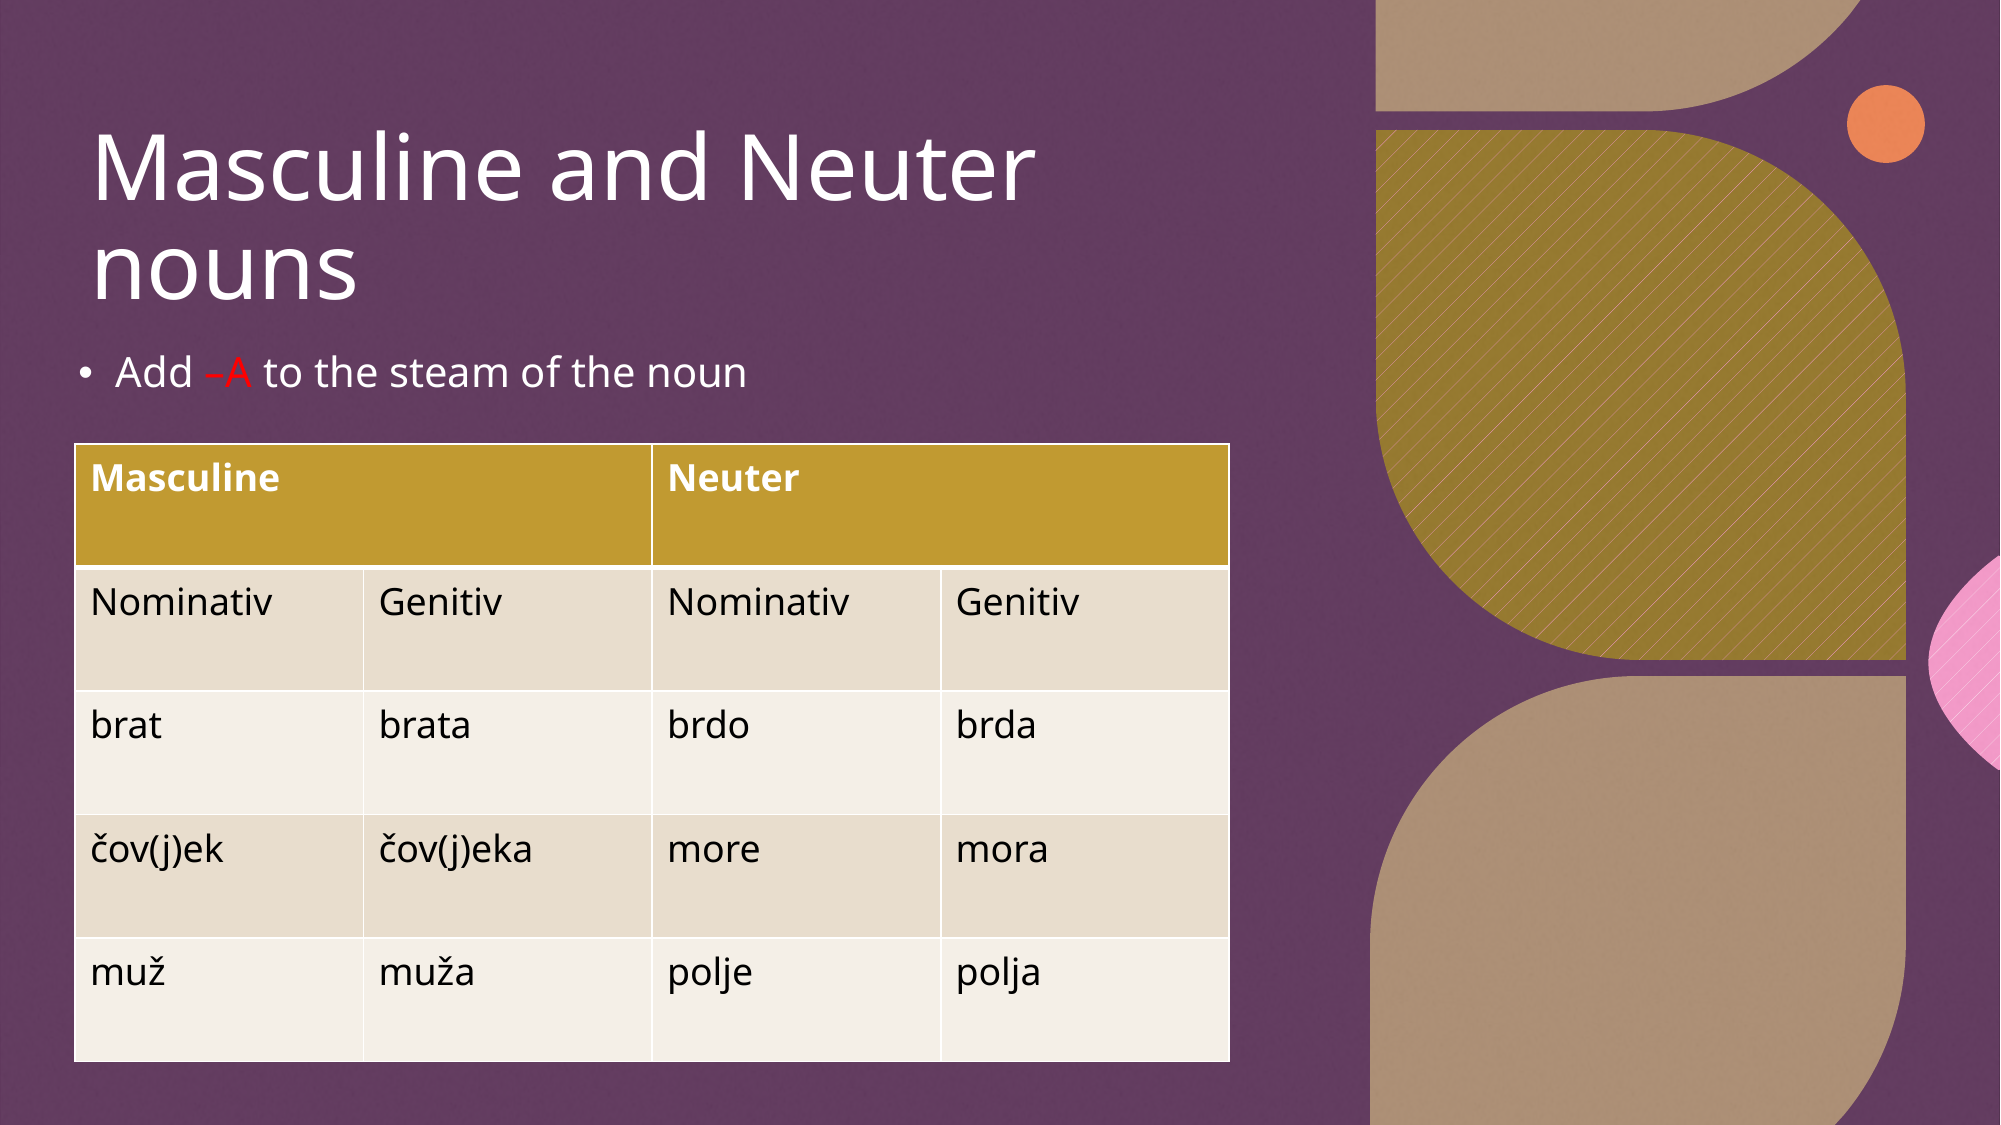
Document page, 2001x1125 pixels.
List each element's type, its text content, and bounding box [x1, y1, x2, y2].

table_header Masculine [76, 445, 651, 565]
table_cell Genitiv [942, 570, 1228, 690]
table_cell Nominativ [653, 570, 940, 690]
table_cell polje [653, 939, 940, 1061]
table_cell muža [364, 939, 651, 1061]
table_header Neuter [653, 445, 1228, 565]
table_cell mora [942, 815, 1228, 937]
table_cell polja [942, 939, 1228, 1061]
table_cell Genitiv [364, 570, 651, 690]
table_cell čov(j)ek [76, 815, 363, 937]
table_cell brat [76, 692, 363, 814]
table_cell brata [364, 692, 651, 814]
table_cell Nominativ [76, 570, 363, 690]
table_cell muž [76, 939, 363, 1061]
table_cell brda [942, 692, 1228, 814]
table_cell more [653, 815, 940, 937]
table_cell čov(j)eka [364, 815, 651, 937]
title Masculine and Neuter nouns [75, 109, 1336, 327]
list Add –A to the steam of the noun [63, 344, 1273, 857]
table_cell brdo [653, 692, 940, 814]
